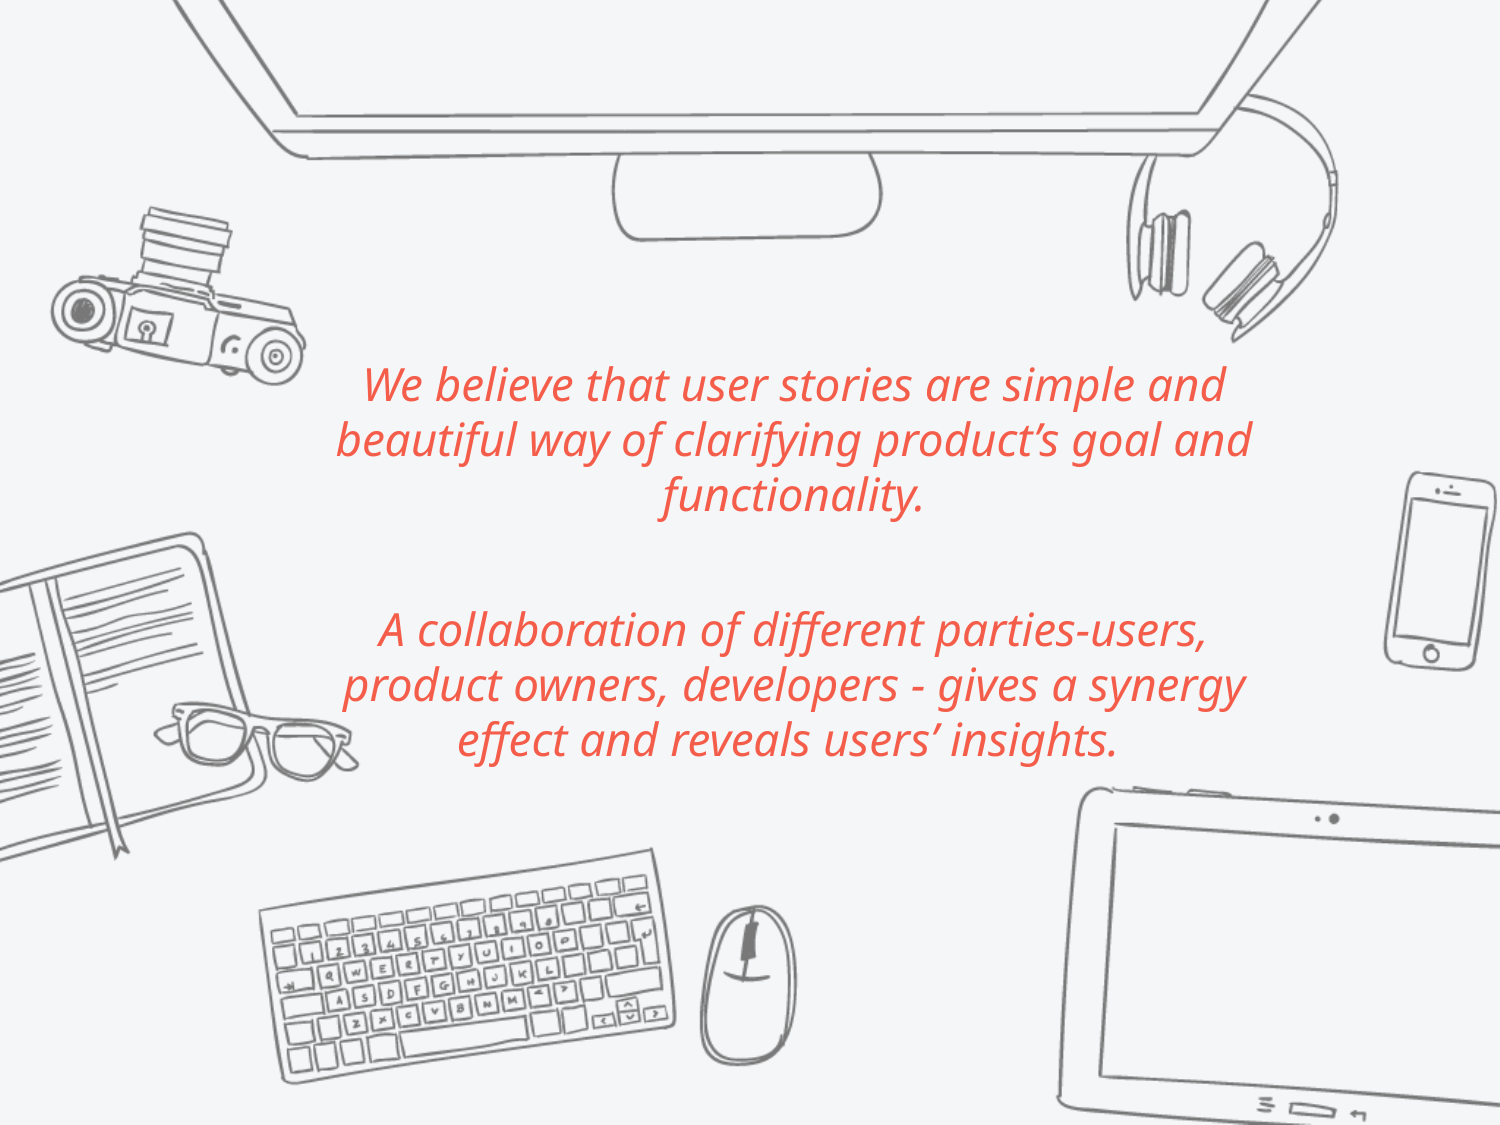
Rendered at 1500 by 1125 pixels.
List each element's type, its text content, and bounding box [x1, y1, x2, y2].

list We believe that user stories are simple and beautiful way of clarifying product’s goal and functionality. A collaboration of different parties-users, product owners, developers - gives a synergy effect and reveals users’ insights. [287, 340, 1302, 850]
